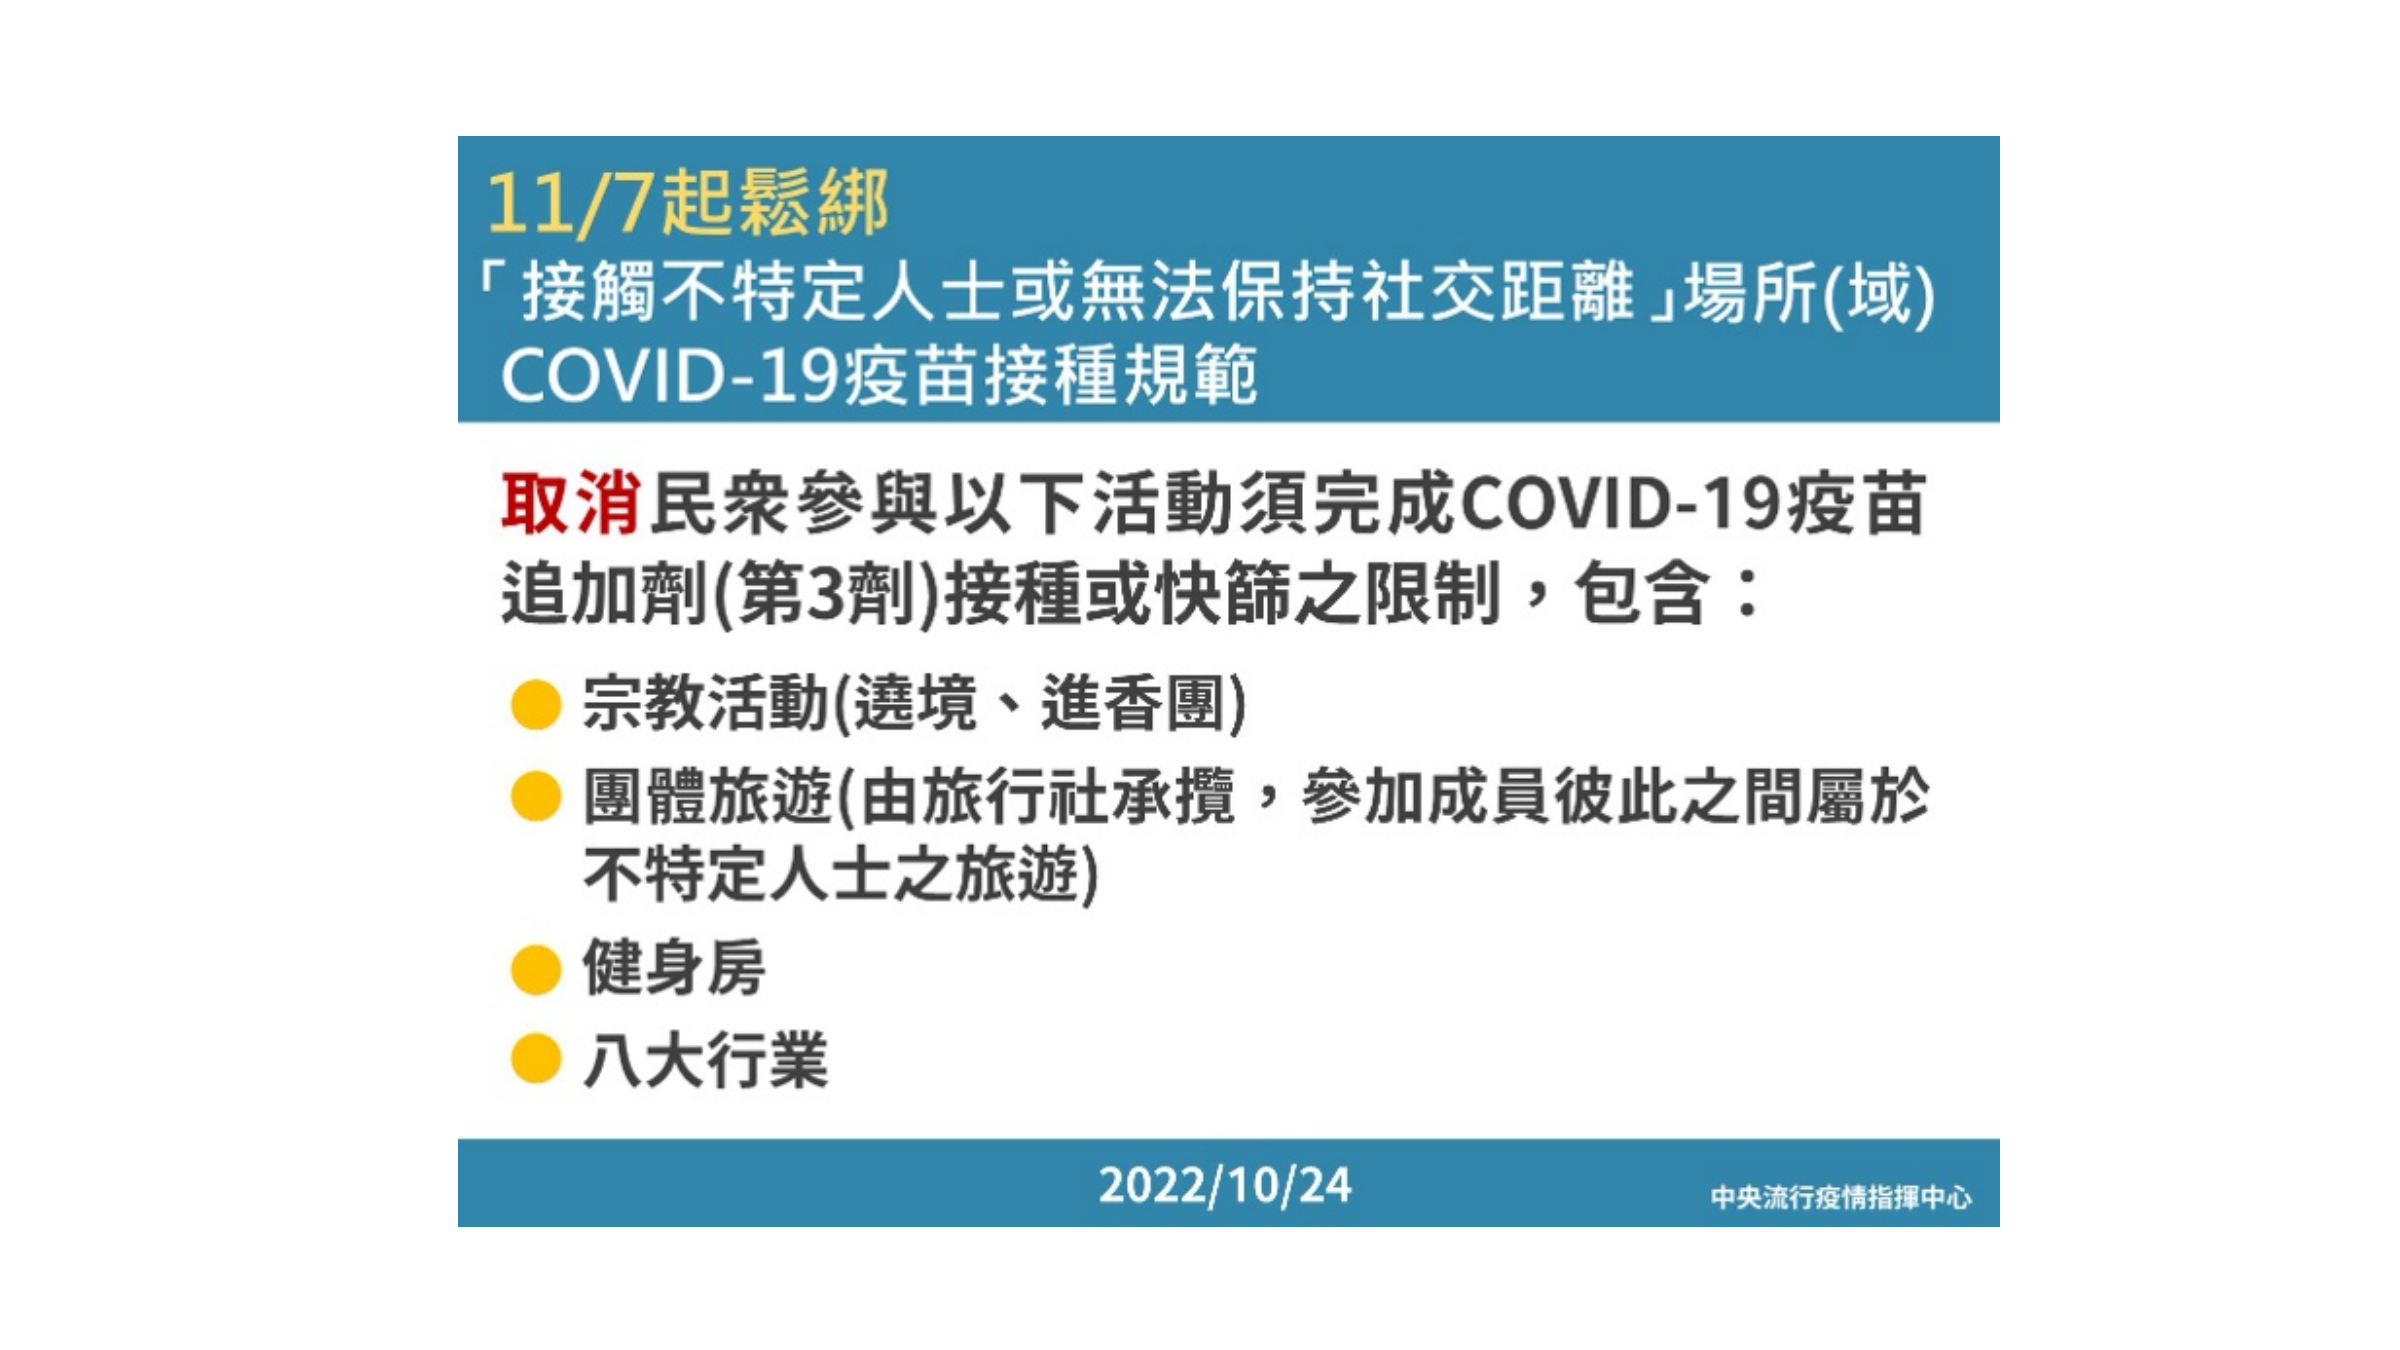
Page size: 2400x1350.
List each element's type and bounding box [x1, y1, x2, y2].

picture [458, 136, 2001, 1227]
